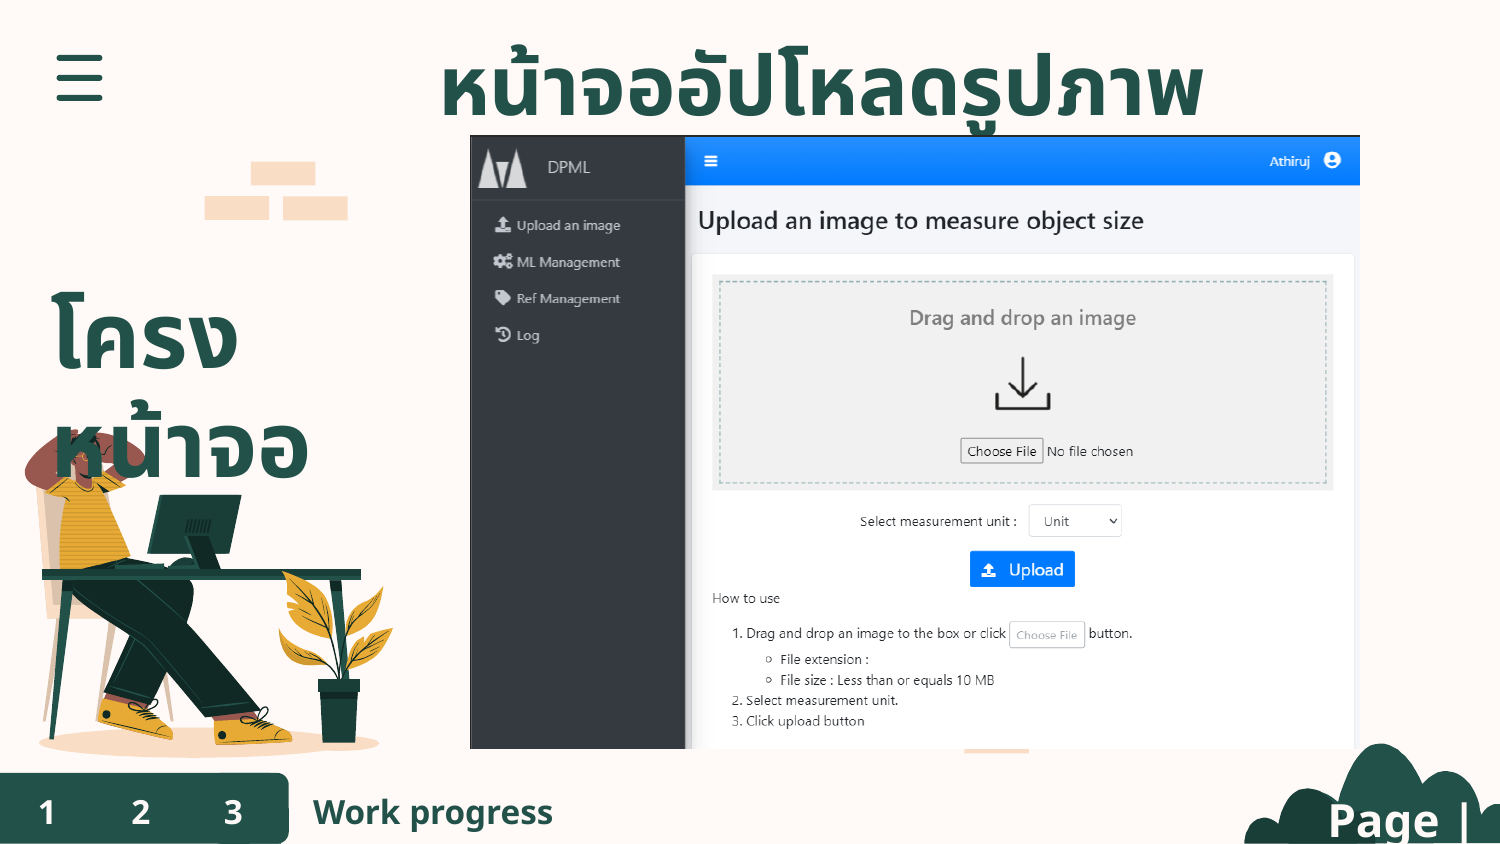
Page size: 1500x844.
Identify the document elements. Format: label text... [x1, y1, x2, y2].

text_box [204, 196, 270, 220]
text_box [24, 429, 394, 759]
text_box โครงหน้าจอ [35, 268, 377, 409]
text_box [250, 161, 316, 186]
text_box Work progress [289, 779, 578, 844]
text_box [208, 770, 290, 844]
text_box [0, 772, 213, 844]
text_box 3 [201, 779, 266, 844]
text_box [283, 196, 348, 221]
text_box 1 [15, 779, 80, 844]
text_box 2 [108, 779, 174, 844]
picture [470, 134, 1360, 749]
text_box หน้าจออัปโหลดรูปภาพ [423, 24, 1409, 107]
